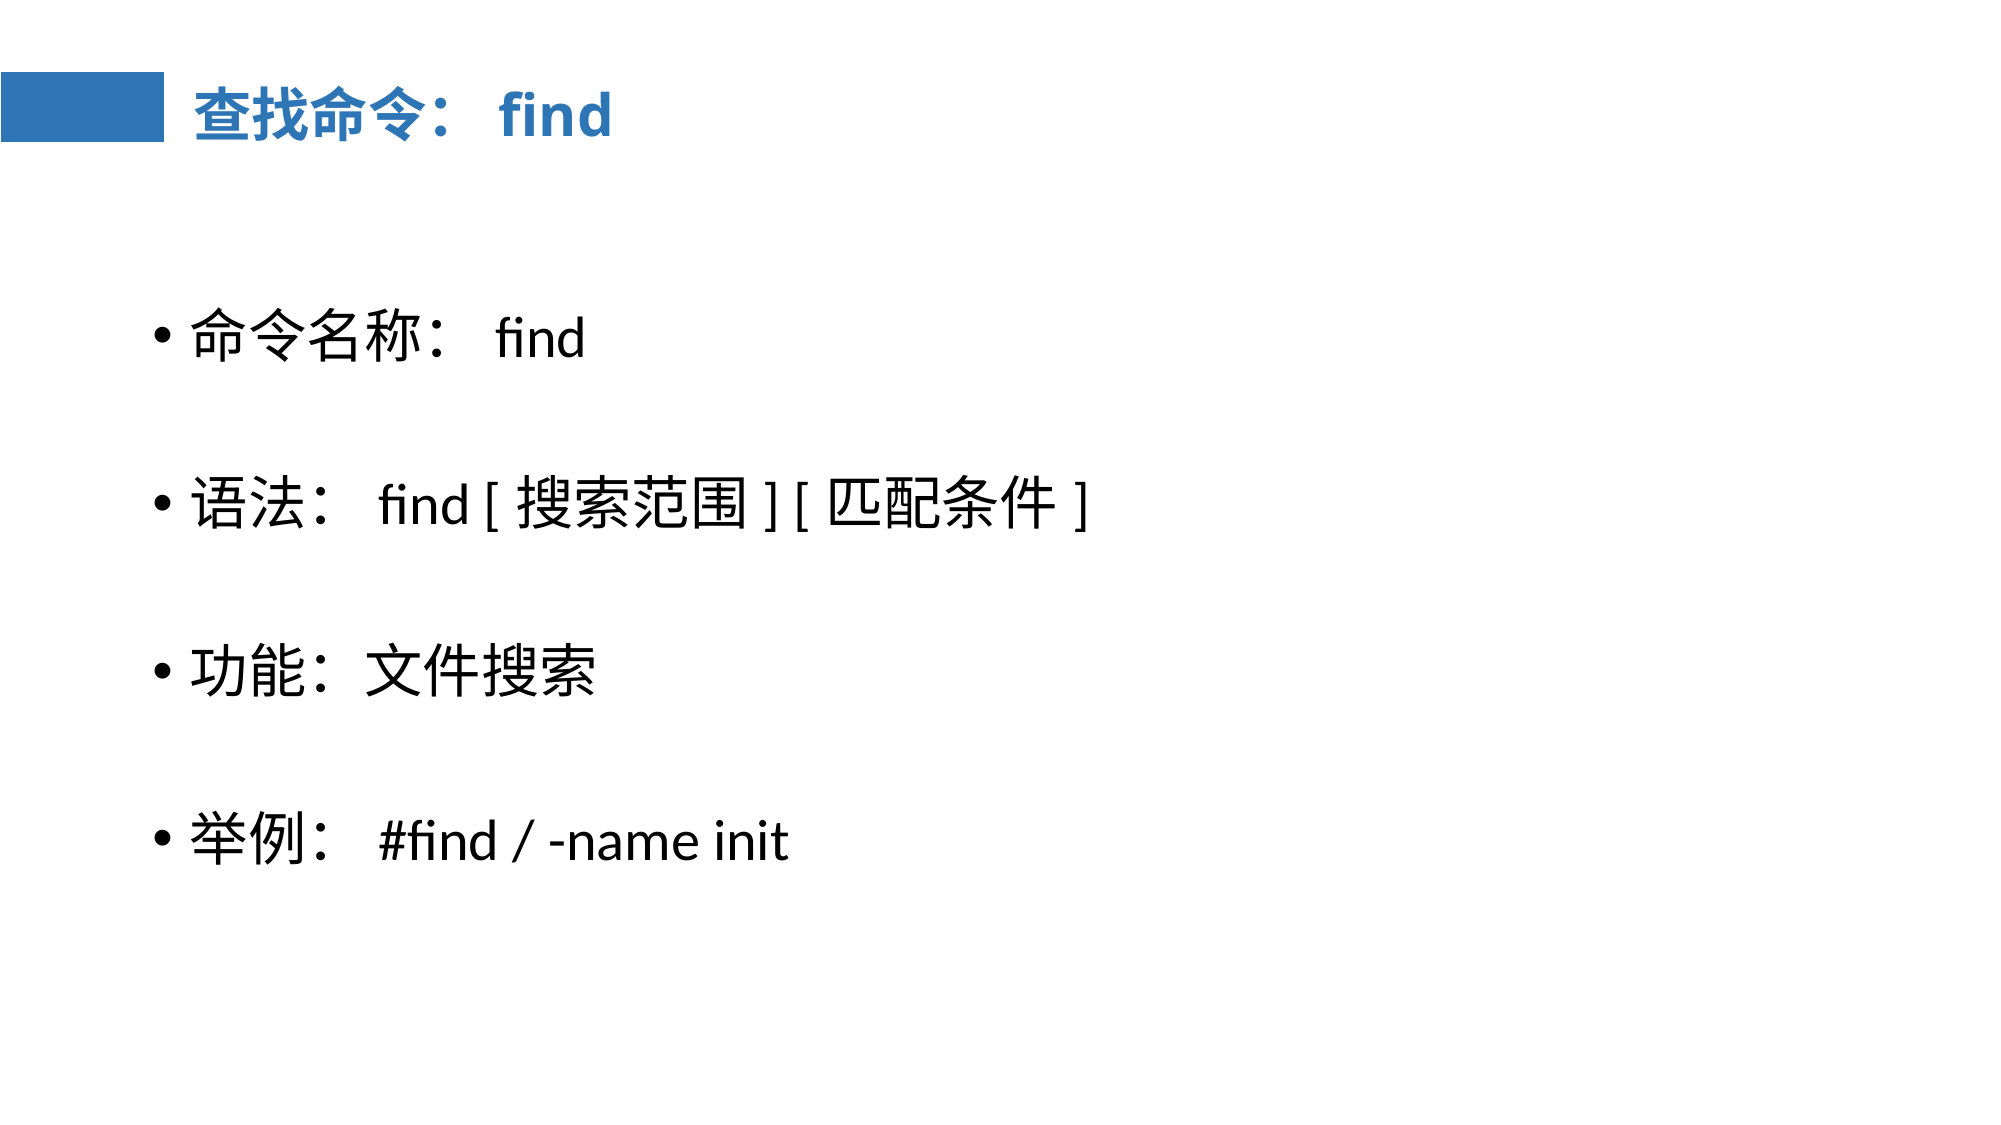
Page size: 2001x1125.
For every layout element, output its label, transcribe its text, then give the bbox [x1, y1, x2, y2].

list 命令名称：find 语法：find [搜索范围] [匹配条件] 功能：文件搜索 举例：#find / -name init [137, 299, 1863, 1014]
title 查找命令：find [178, 27, 1904, 208]
